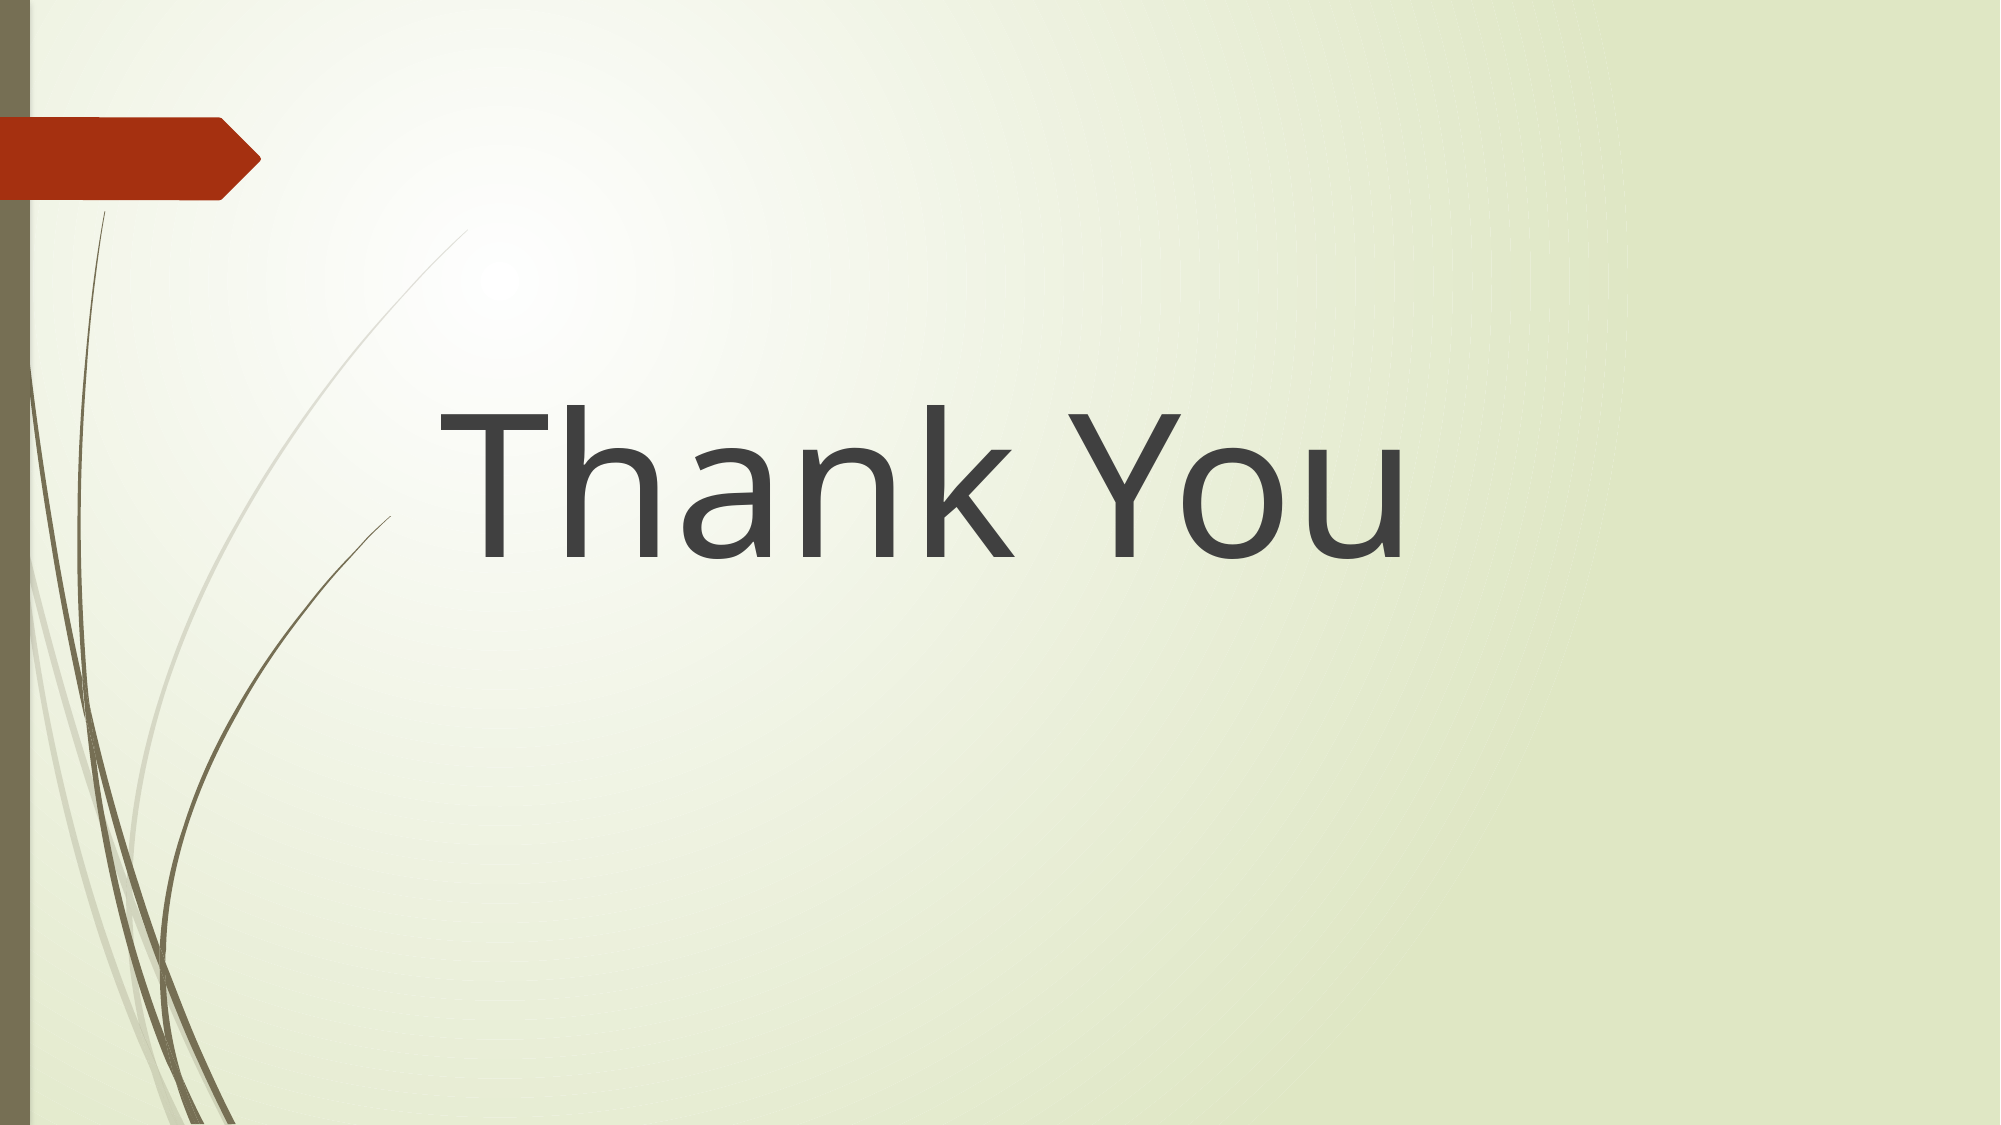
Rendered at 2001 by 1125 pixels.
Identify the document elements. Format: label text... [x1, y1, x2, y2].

list Thank You [424, 350, 1888, 970]
